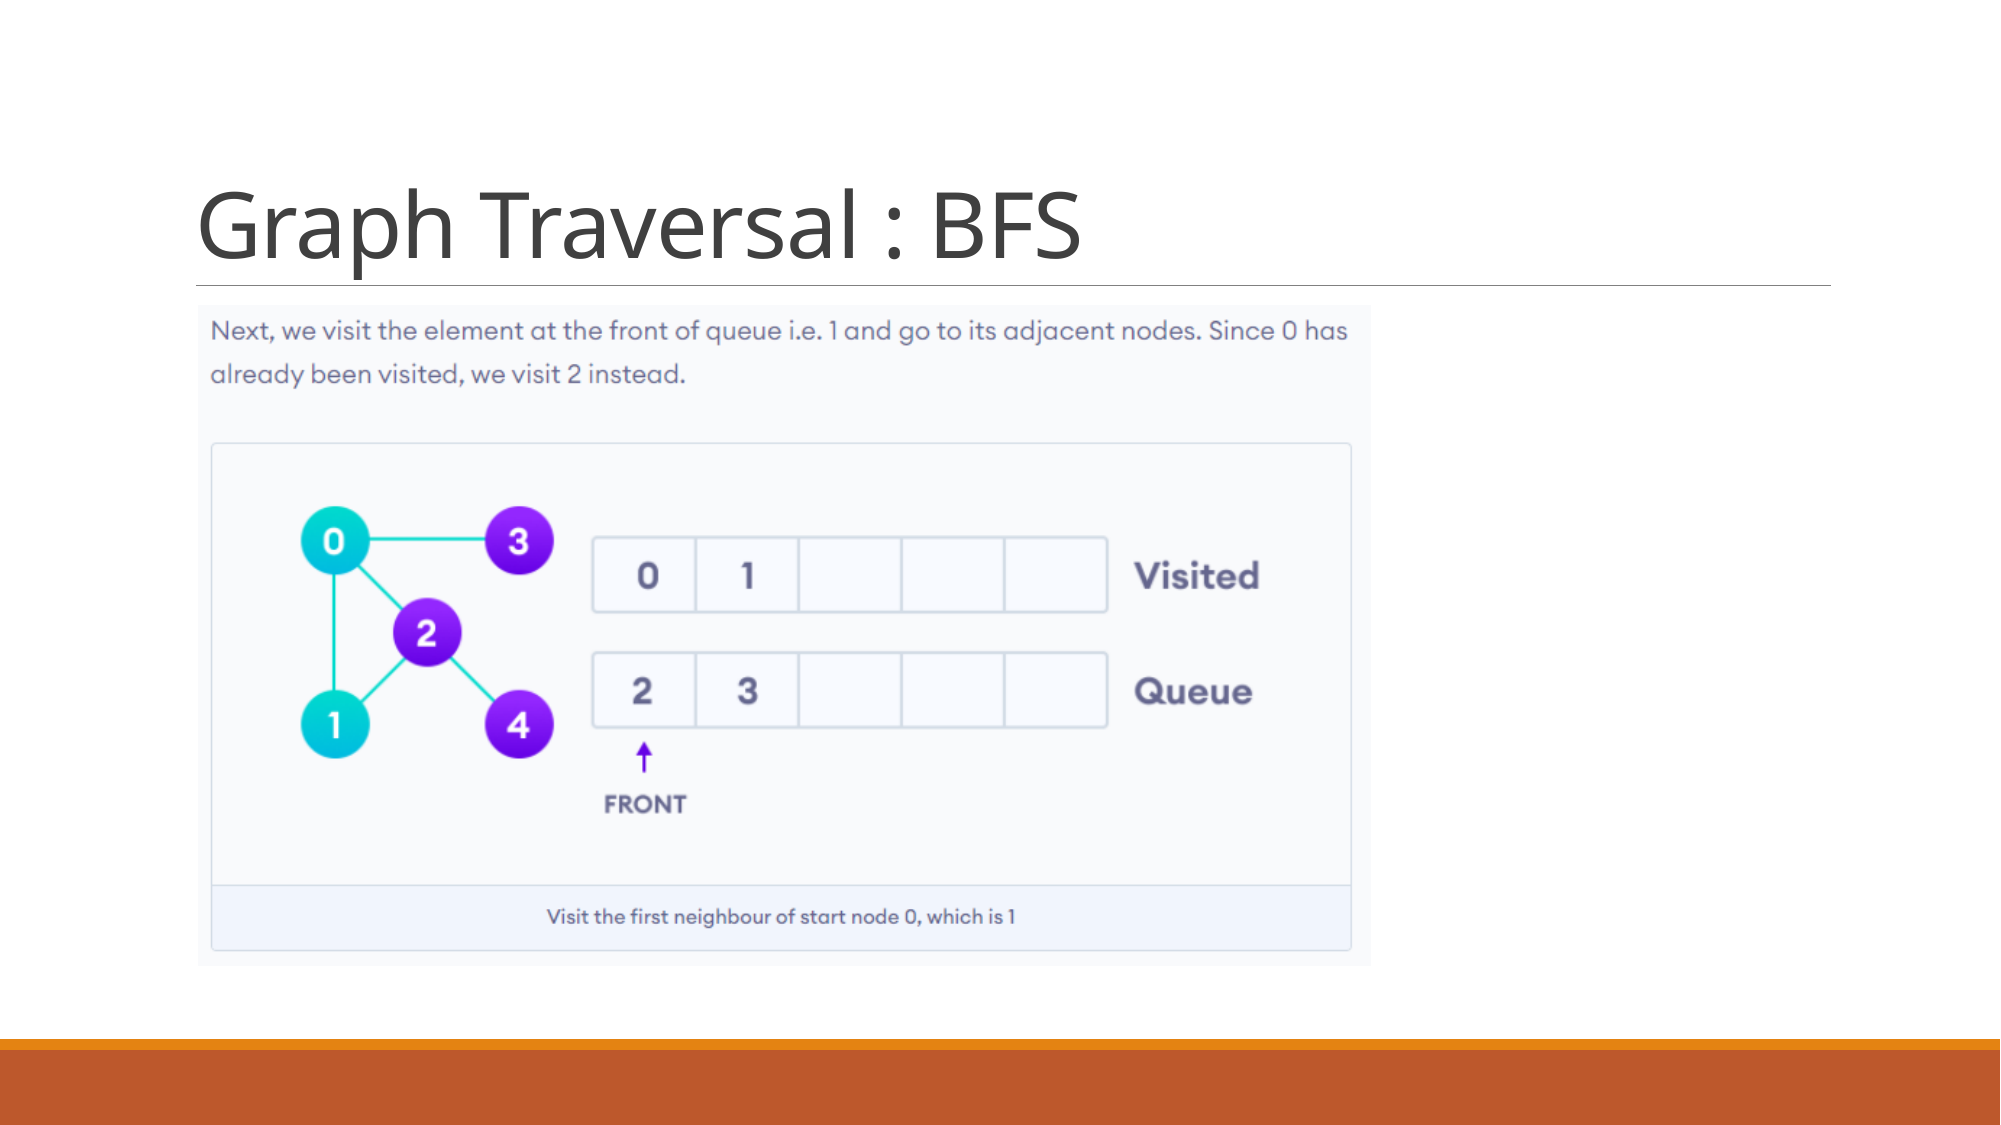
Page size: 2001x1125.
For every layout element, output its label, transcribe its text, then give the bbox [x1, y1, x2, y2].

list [198, 304, 1372, 966]
title Graph Traversal : BFS [180, 47, 1830, 285]
